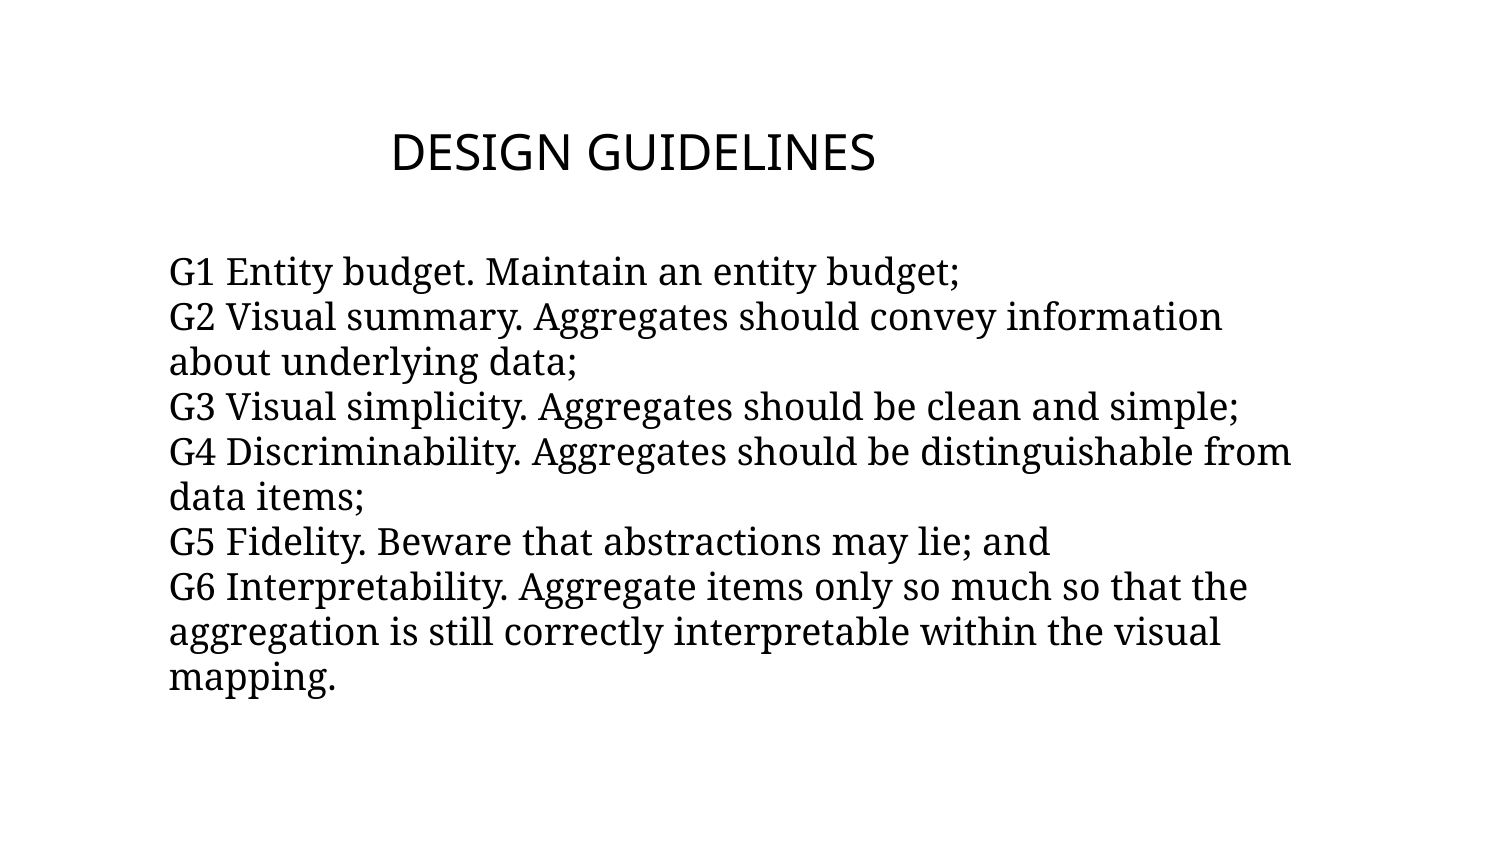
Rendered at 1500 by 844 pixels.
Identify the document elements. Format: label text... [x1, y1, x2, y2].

text_box DESIGN GUIDELINES [0, 0, 1217, 493]
text_box G1 Entity budget. Maintain an entity budget; G2 Visual summary. Aggregates should convey information about underlying data; G3 Visual simplicity. Aggregates should be clean and simple; G4 Discriminability. Aggregates should be distinguishable from data items; G5 Fidelity. Beware that abstractions may lie; and G6 Interpretability. Aggregate items only so much so that the aggregation is still correctly interpretable within the visual mapping. [153, 232, 1327, 725]
